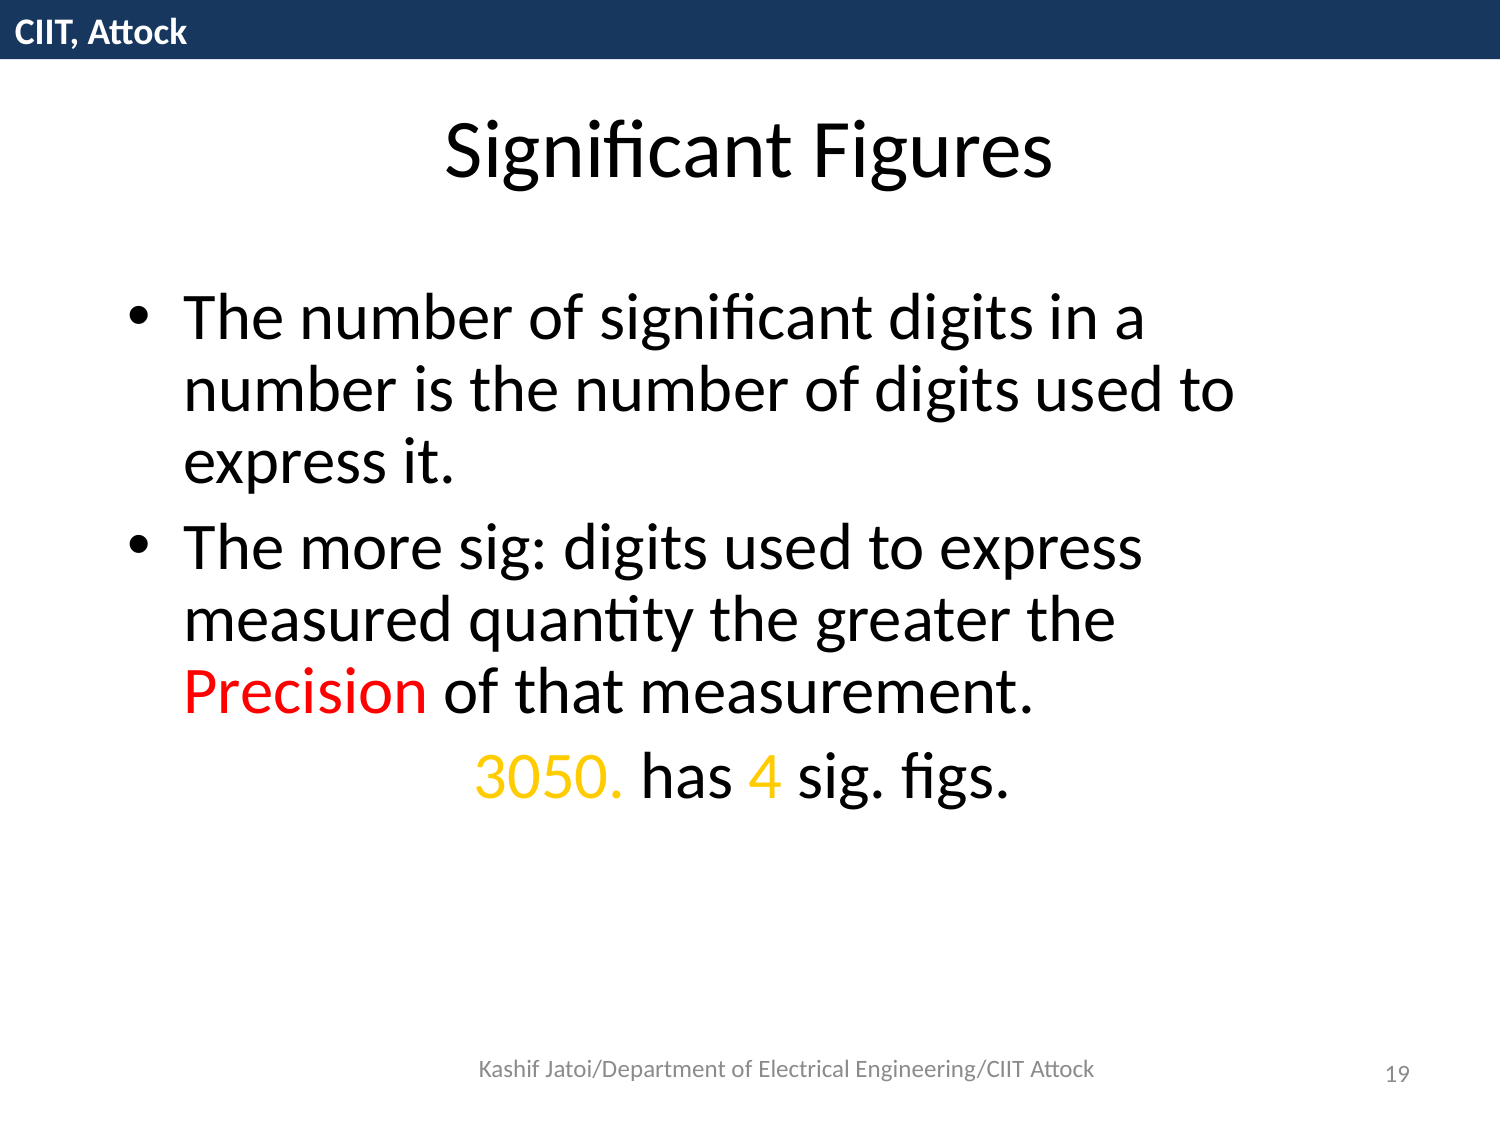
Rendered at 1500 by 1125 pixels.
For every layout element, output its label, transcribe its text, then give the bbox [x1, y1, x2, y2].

slide_number 19 [1074, 1042, 1425, 1103]
title Significant Figures [75, 50, 1425, 238]
text_box CIIT, Attock [0, 0, 1500, 60]
footer Kashif Jatoi/Department of Electrical Engineering/CIIT Attock [399, 1037, 1175, 1098]
text_box The number of significant digits in a number is the number of digits used to express it. The more sig: digits used to express measured quantity the greater the Precision of that measurement. 3050. has 4 sig. figs. [112, 274, 1388, 950]
